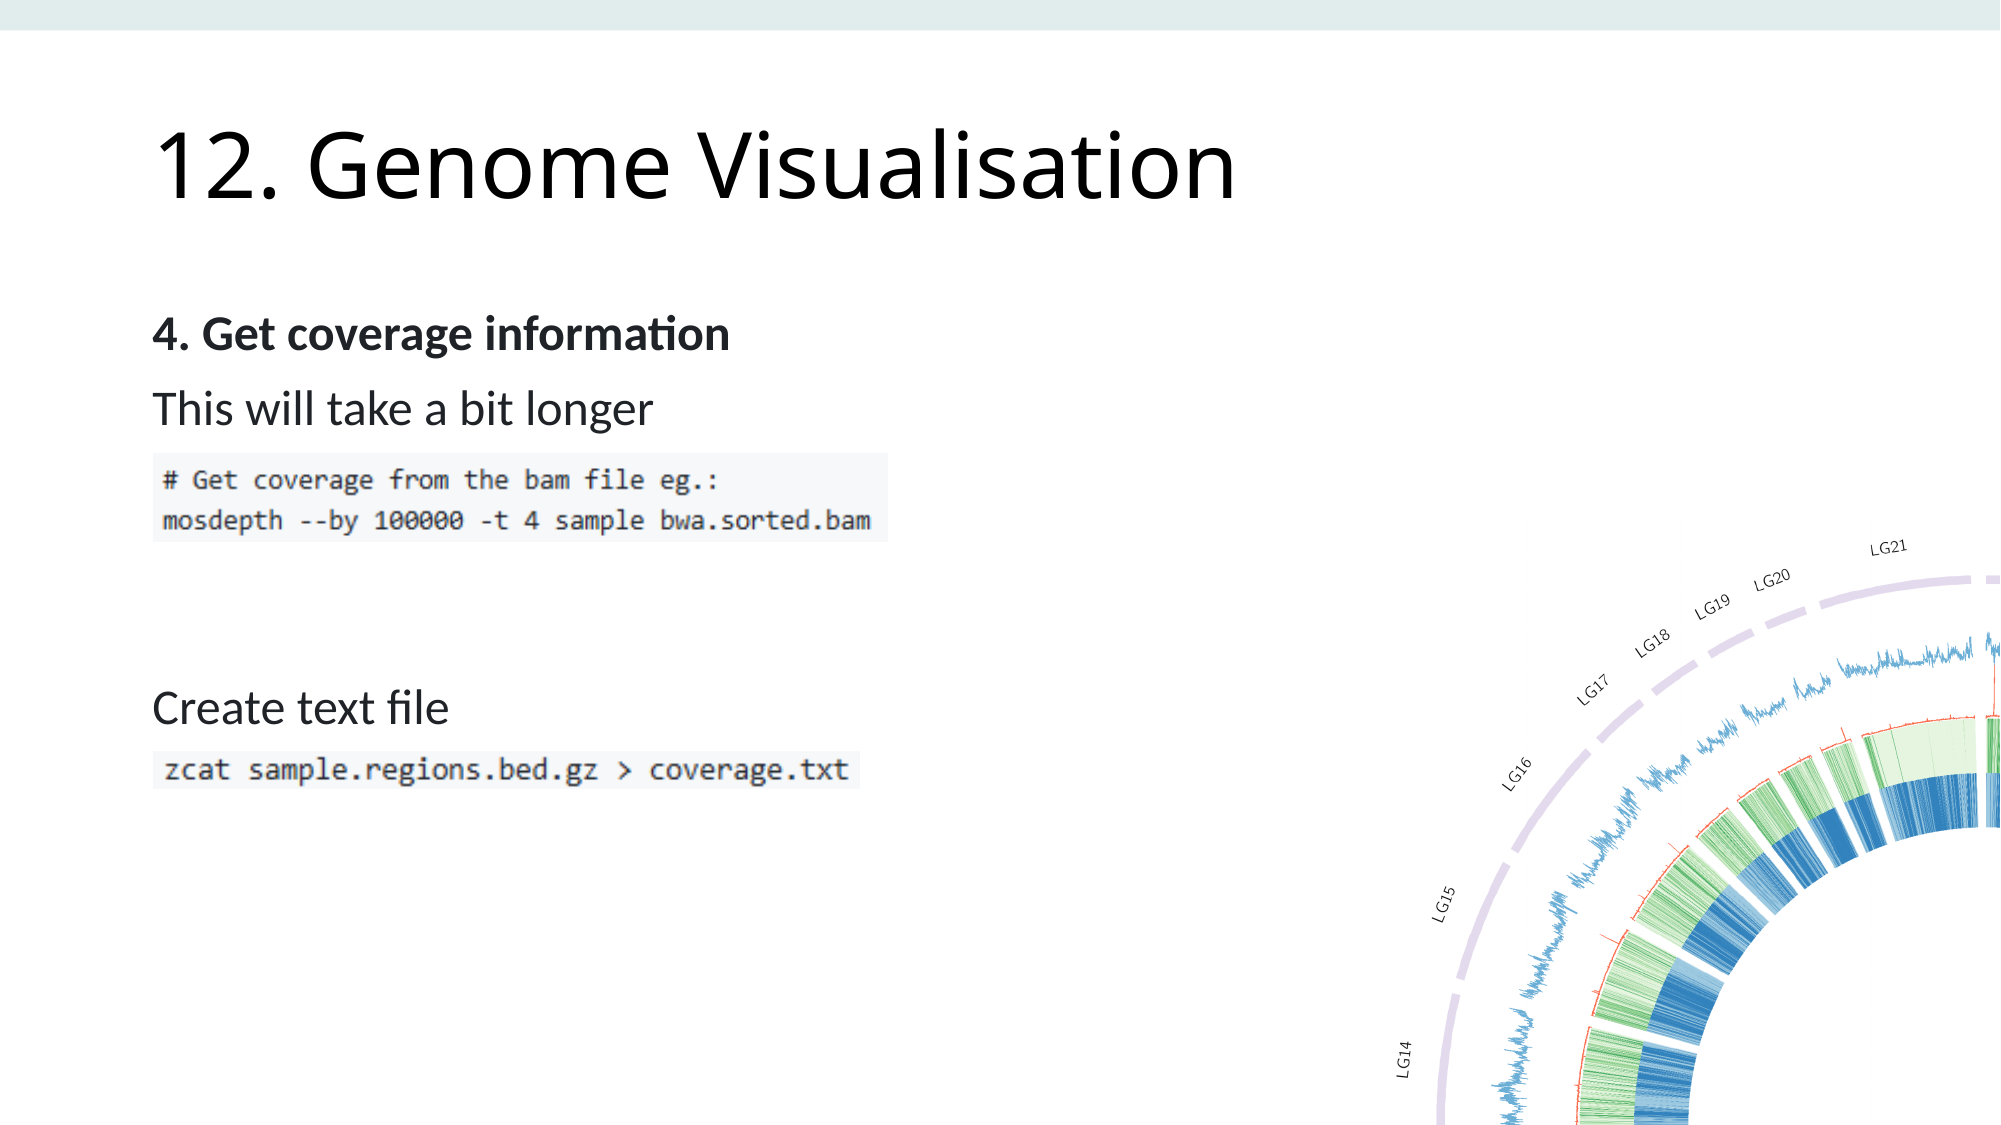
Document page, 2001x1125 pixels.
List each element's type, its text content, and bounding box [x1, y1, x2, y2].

picture [153, 453, 888, 542]
list 4. Get coverage information This will take a bit longer Create text file [137, 299, 1863, 1014]
picture [1375, 514, 2000, 1125]
picture [153, 751, 860, 790]
title 12. Genome Visualisation [137, 59, 1863, 278]
text_box [0, 0, 2000, 31]
